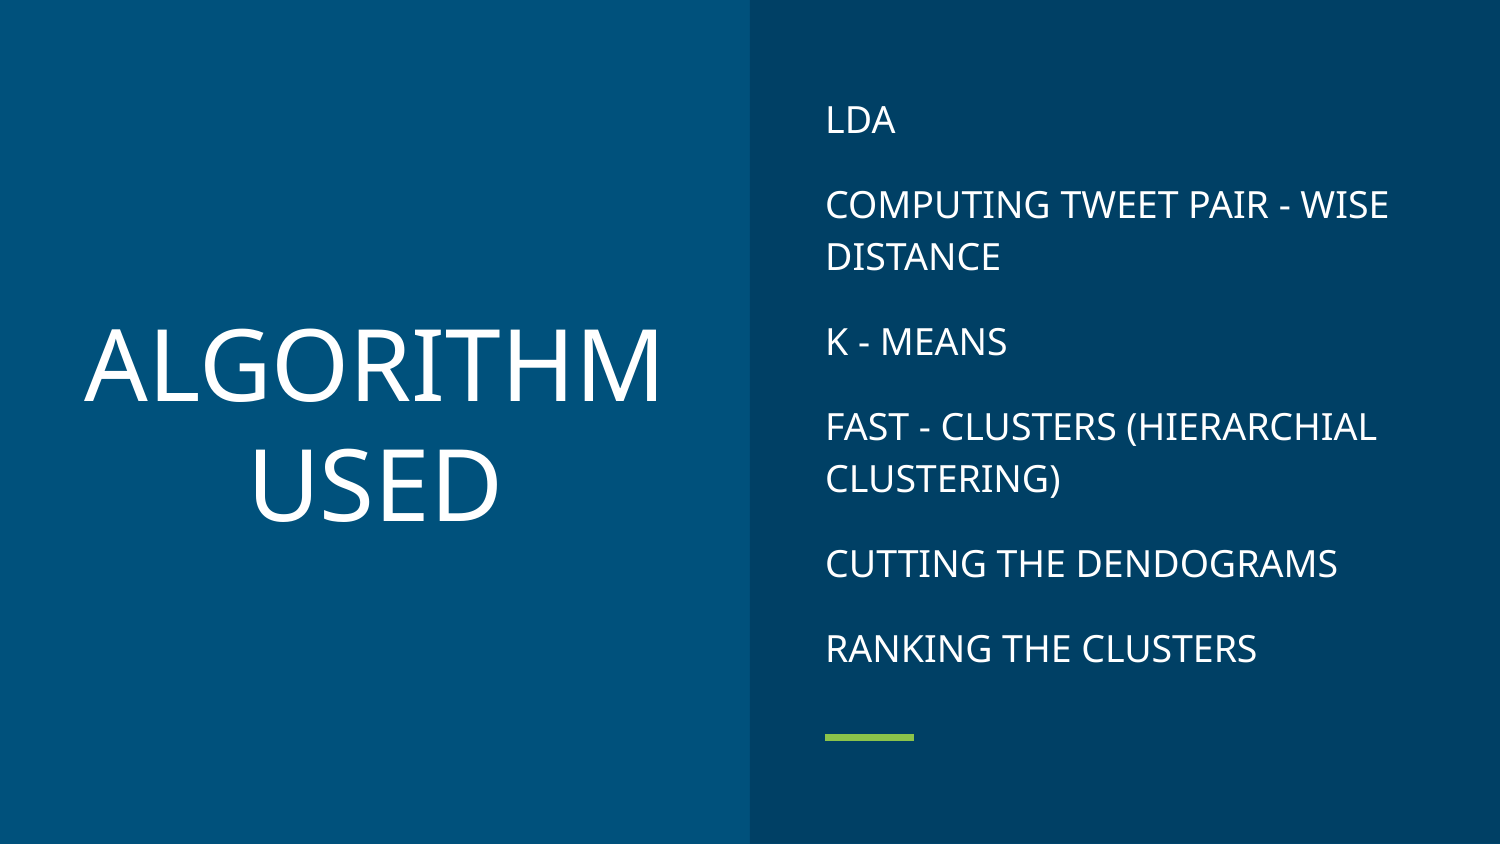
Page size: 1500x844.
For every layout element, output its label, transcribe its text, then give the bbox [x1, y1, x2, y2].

title ALGORITHM USED [43, 298, 708, 546]
list LDA COMPUTING TWEET PAIR - WISE DISTANCE K - MEANS FAST - CLUSTERS (HIERARCHIAL CLUSTERING) CUTTING THE DENDOGRAMS RANKING THE CLUSTERS [810, 118, 1440, 725]
